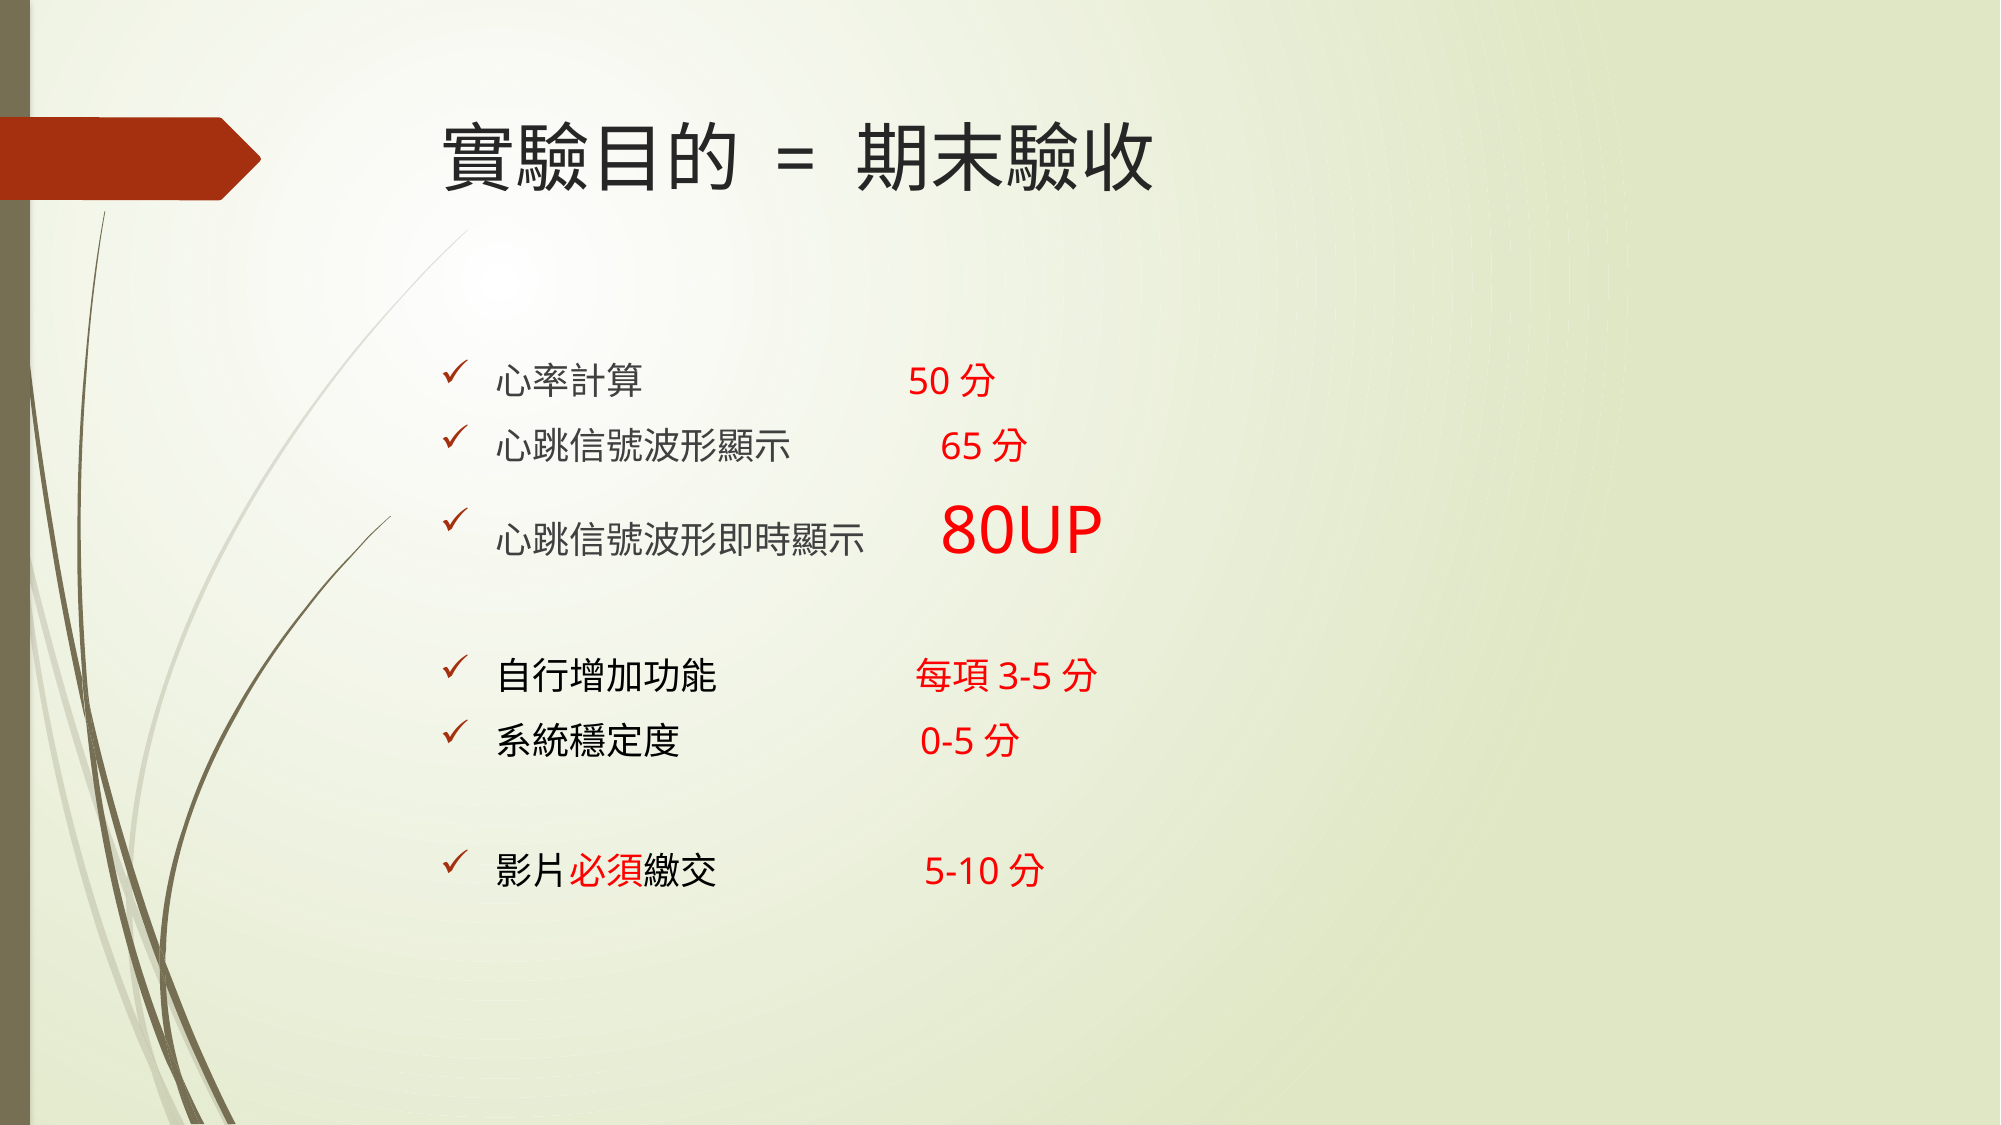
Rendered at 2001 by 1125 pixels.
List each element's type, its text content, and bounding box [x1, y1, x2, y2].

list 心率計算 50分 心跳信號波形顯示 65分 心跳信號波形即時顯示 80UP 自行增加功能 每項3-5分 系統穩定度 0-5分 影片必須繳交 5-10分 [424, 350, 1888, 970]
title 實驗目的 = 期末驗收 [425, 102, 1888, 313]
